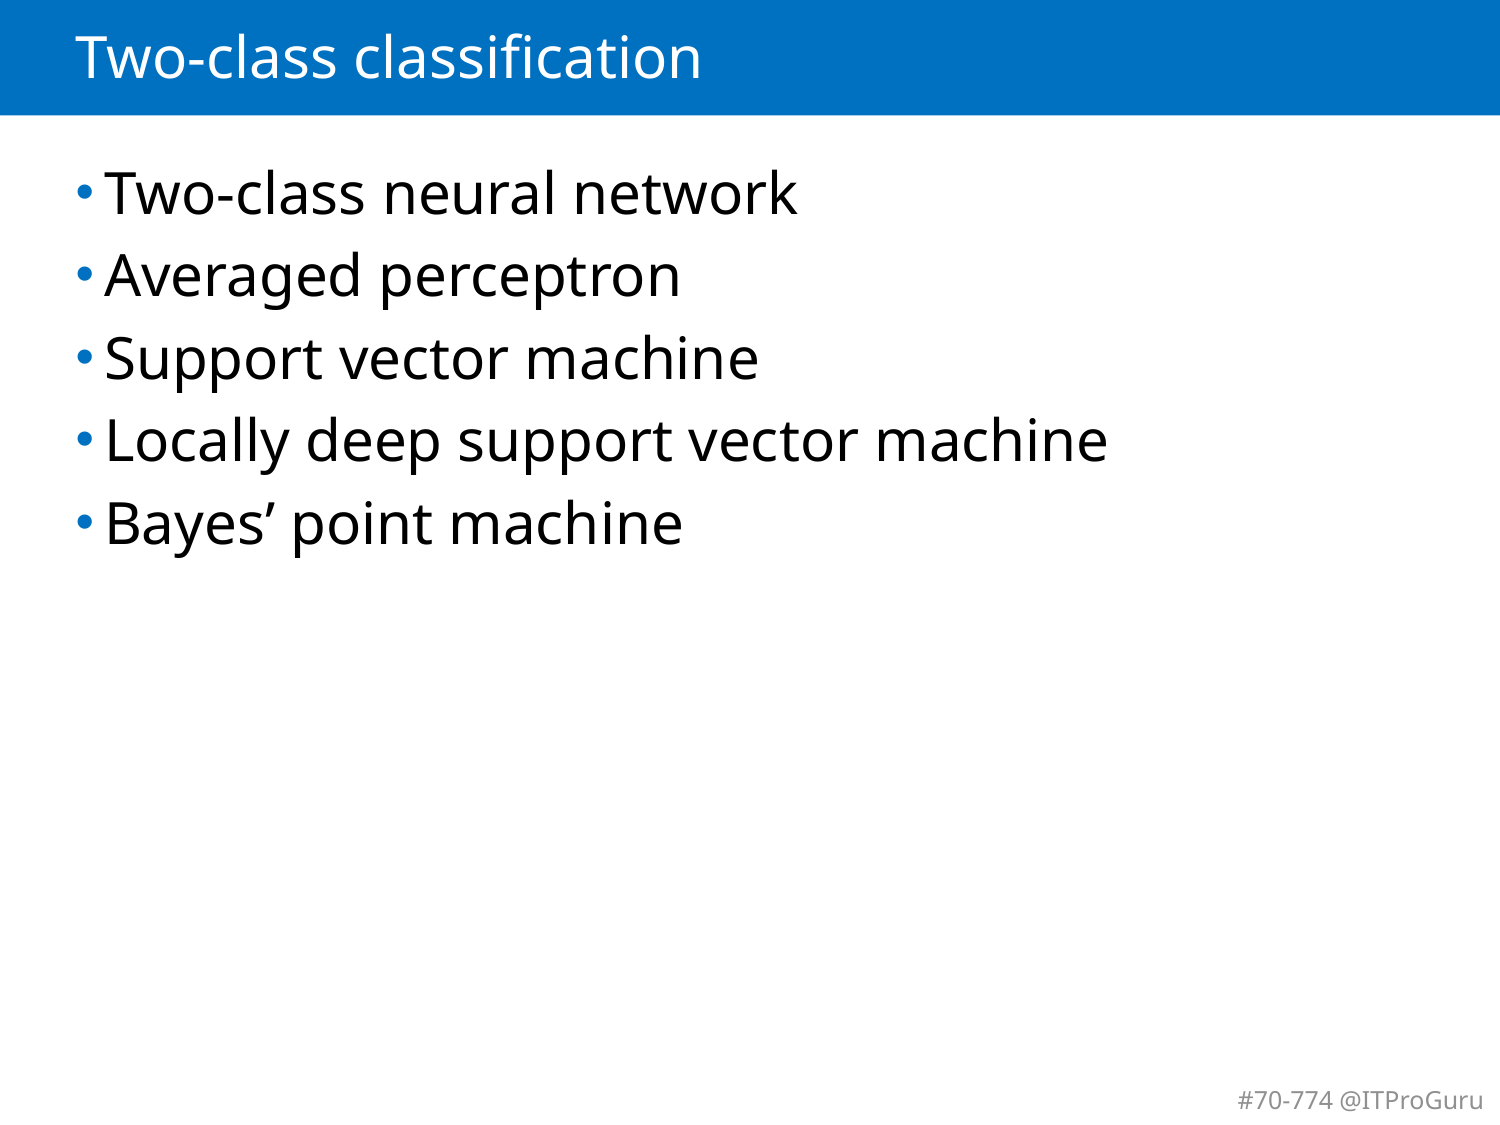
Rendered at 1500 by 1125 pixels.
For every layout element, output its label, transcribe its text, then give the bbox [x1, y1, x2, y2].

list Two-class neural network Averaged perceptron Support vector machine Locally deep support vector machine Bayes’ point machine [75, 155, 1483, 1001]
title Two-class classification [75, 0, 1351, 122]
